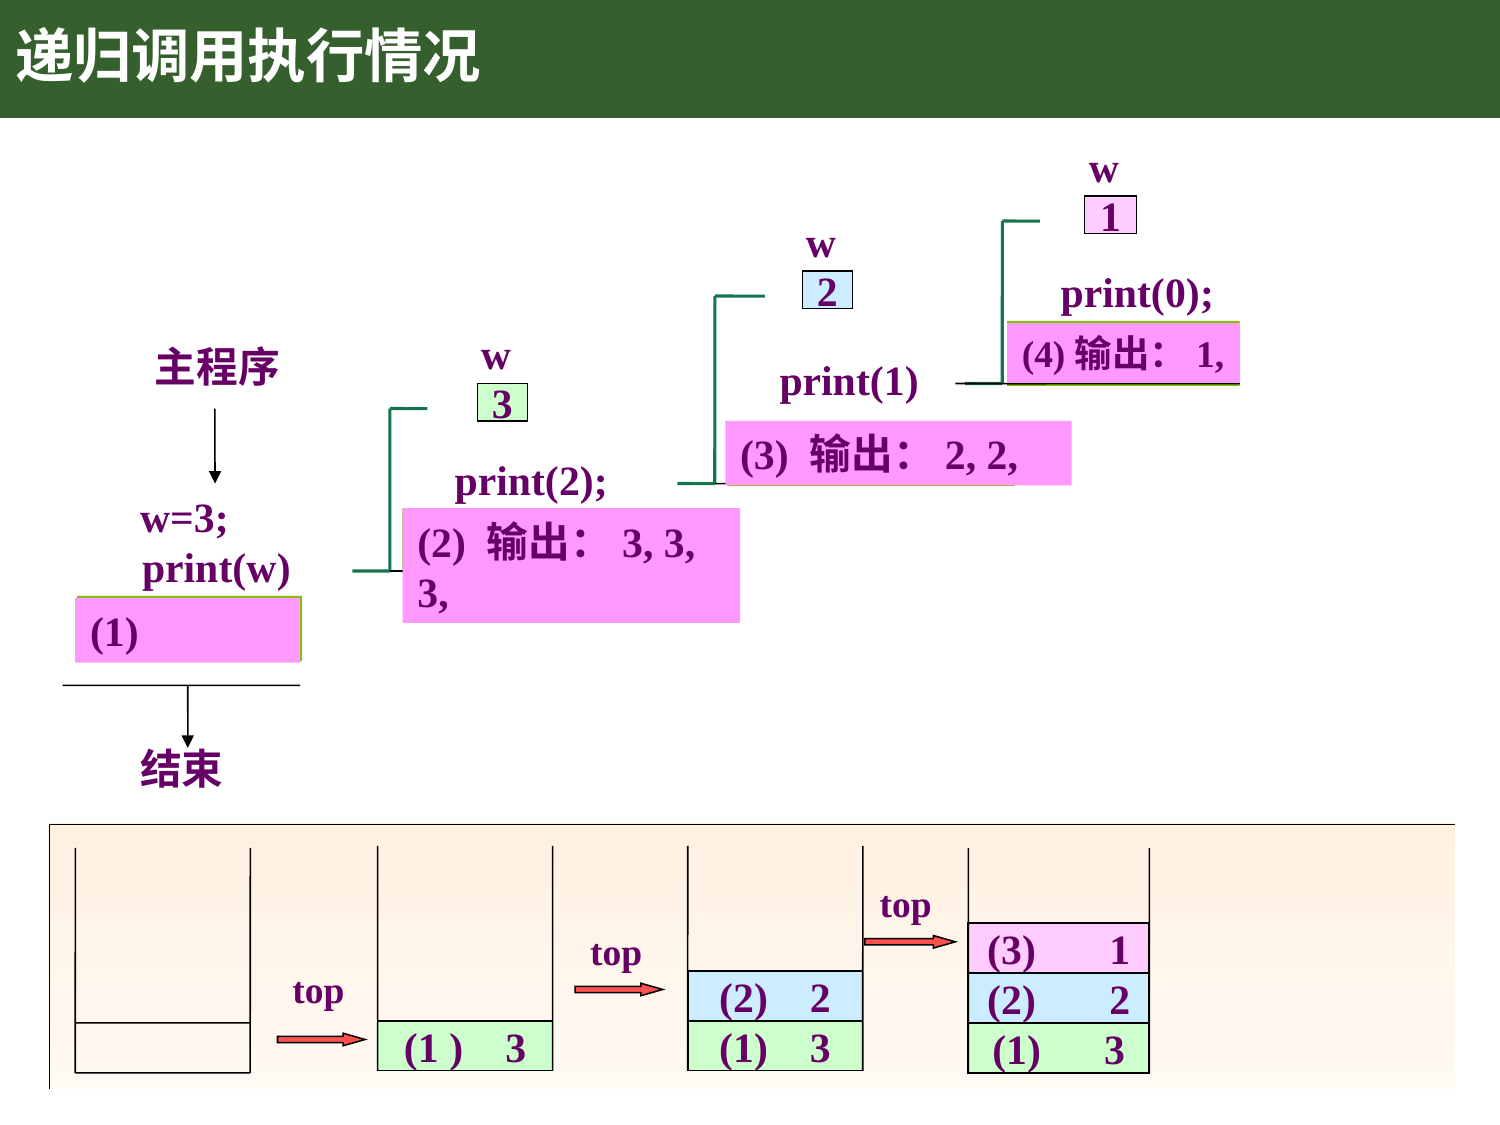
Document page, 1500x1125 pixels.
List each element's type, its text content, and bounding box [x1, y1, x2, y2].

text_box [575, 420, 864, 1071]
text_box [62, 597, 301, 1073]
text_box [864, 133, 1240, 323]
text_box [277, 320, 577, 508]
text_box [77, 483, 277, 597]
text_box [864, 323, 1240, 1074]
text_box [577, 208, 864, 420]
title 递归调用执行情况 [0, 0, 1294, 119]
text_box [139, 333, 277, 483]
text_box [48, 823, 1455, 1089]
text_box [277, 508, 740, 1071]
